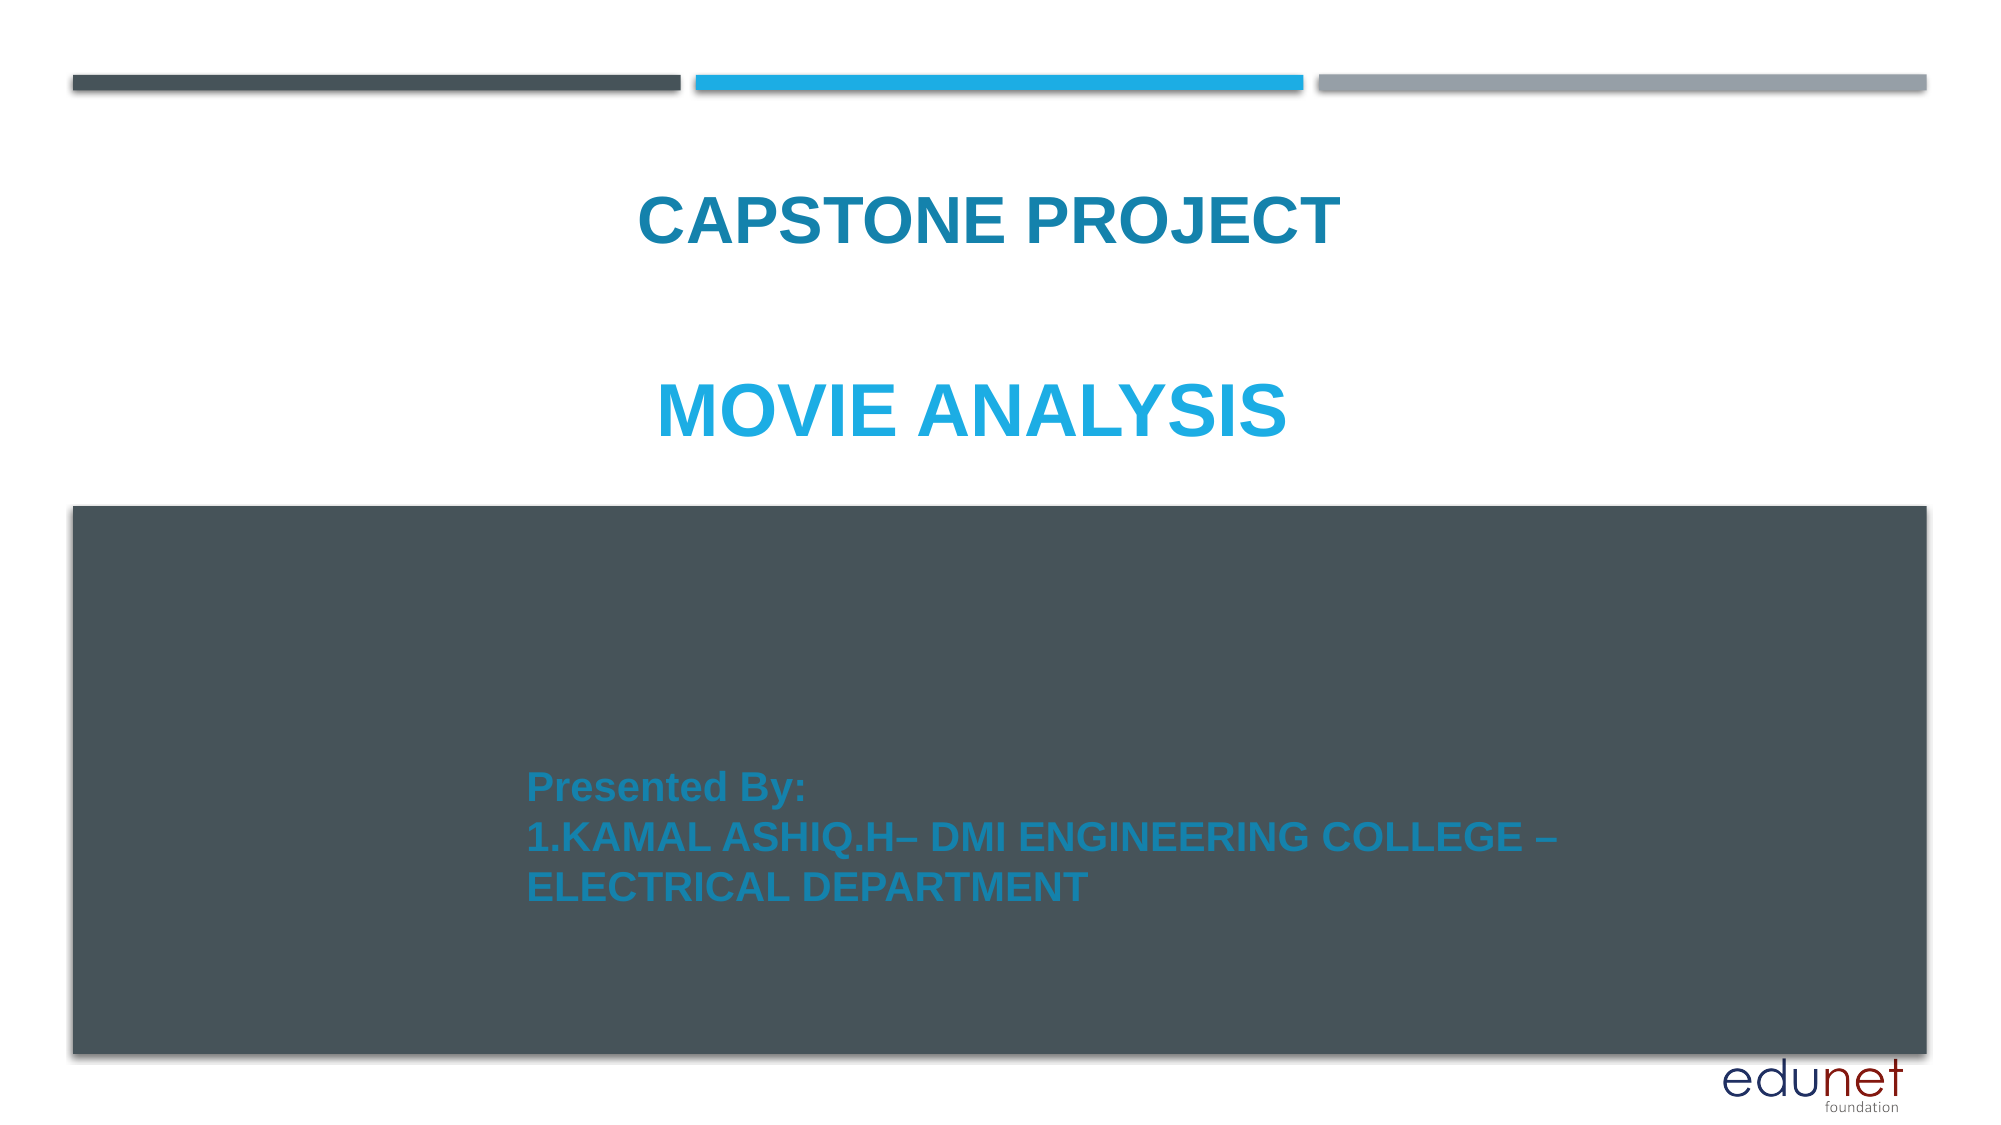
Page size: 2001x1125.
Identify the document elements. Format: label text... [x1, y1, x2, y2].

text_box Presented By: 1.KAMAL ASHIQ.H– DMI ENGINEERING COLLEGE – ELECTRICAL DEPARTMENT [511, 752, 1821, 918]
text_box CAPSTONE PROJECT [0, 169, 2000, 265]
picture [1719, 1056, 1905, 1116]
title Movie analysis [222, 298, 1723, 460]
